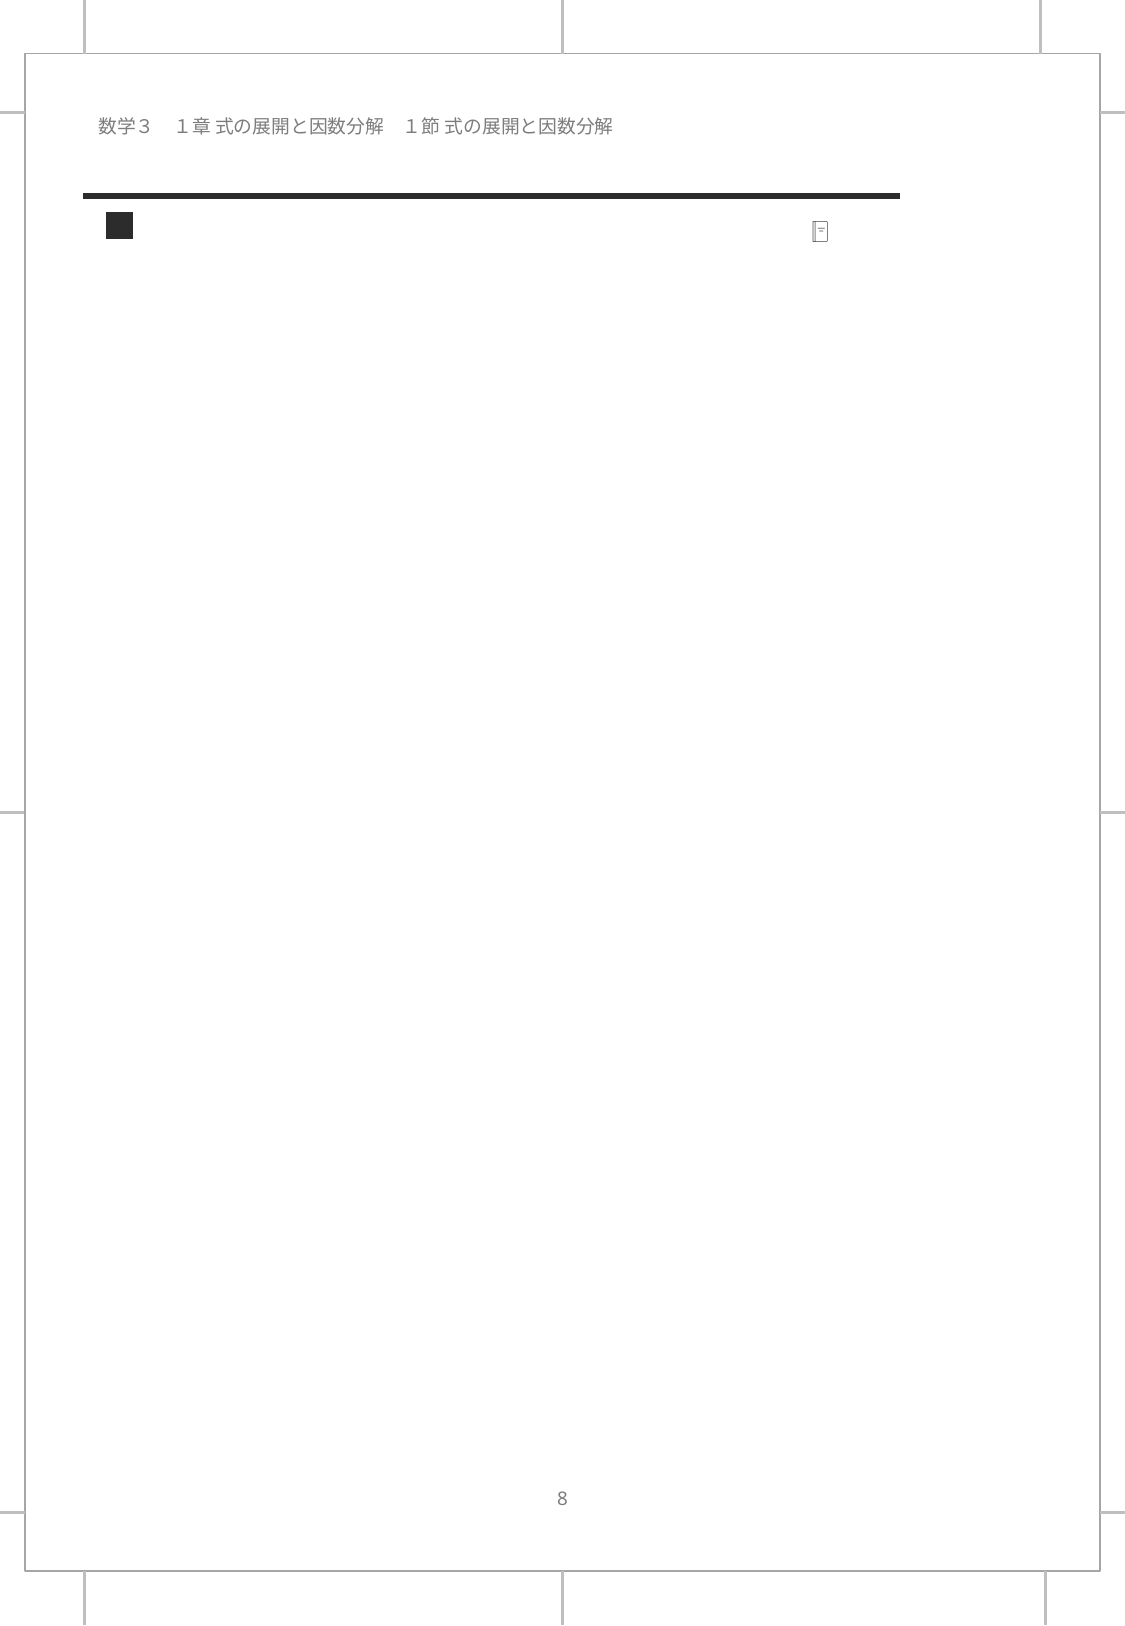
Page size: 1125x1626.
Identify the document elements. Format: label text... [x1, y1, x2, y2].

slide_number 8 [530, 1486, 595, 1512]
picture [808, 219, 832, 244]
footer 数学３ １章 式の展開と因数分解 １節 式の展開と因数分解 [83, 114, 1042, 138]
